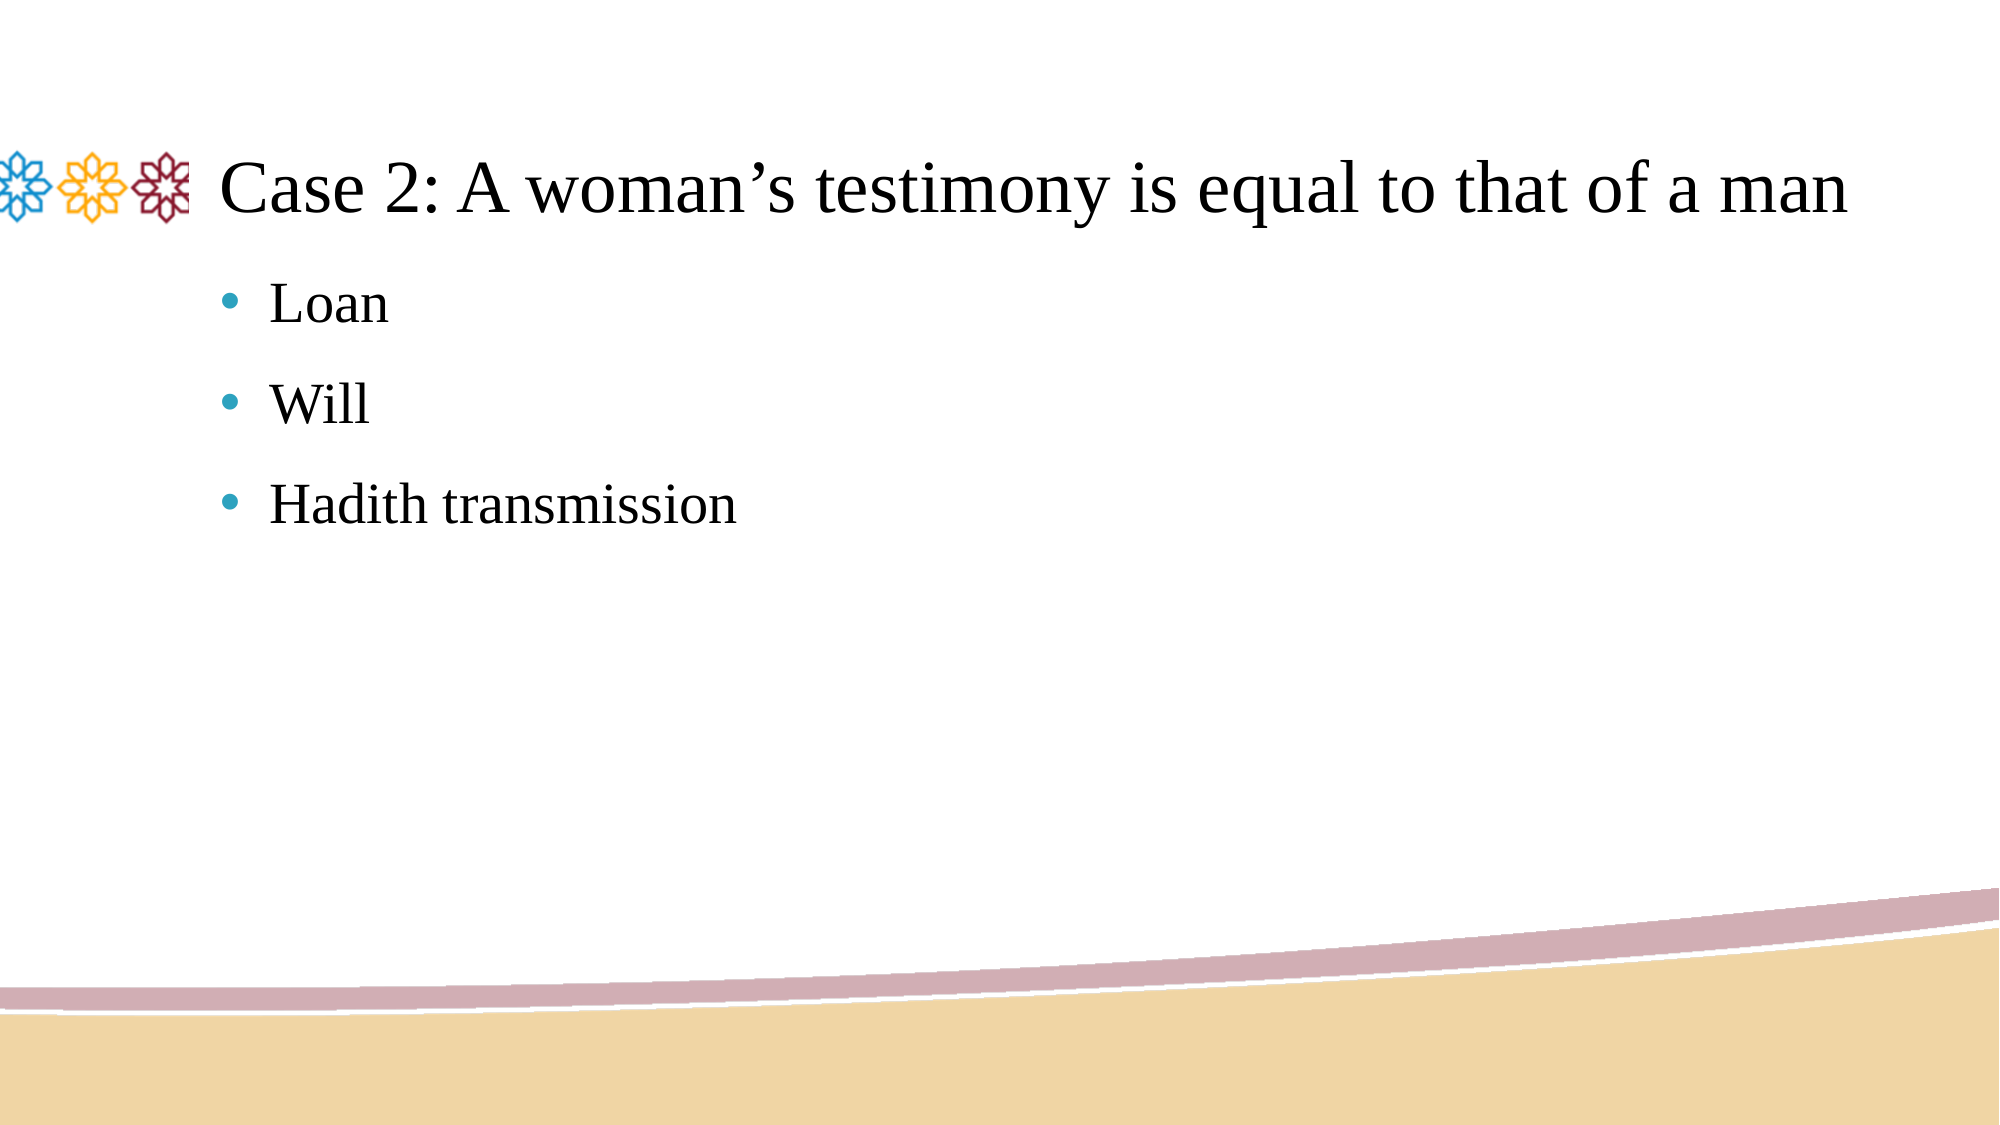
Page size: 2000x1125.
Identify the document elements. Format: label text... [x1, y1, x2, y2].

title Case 2: A woman’s testimony is equal to that of a man [200, 112, 1888, 238]
picture [0, 887, 2000, 1125]
picture [0, 137, 189, 232]
list Loan Will Hadith transmission [200, 262, 1800, 1013]
